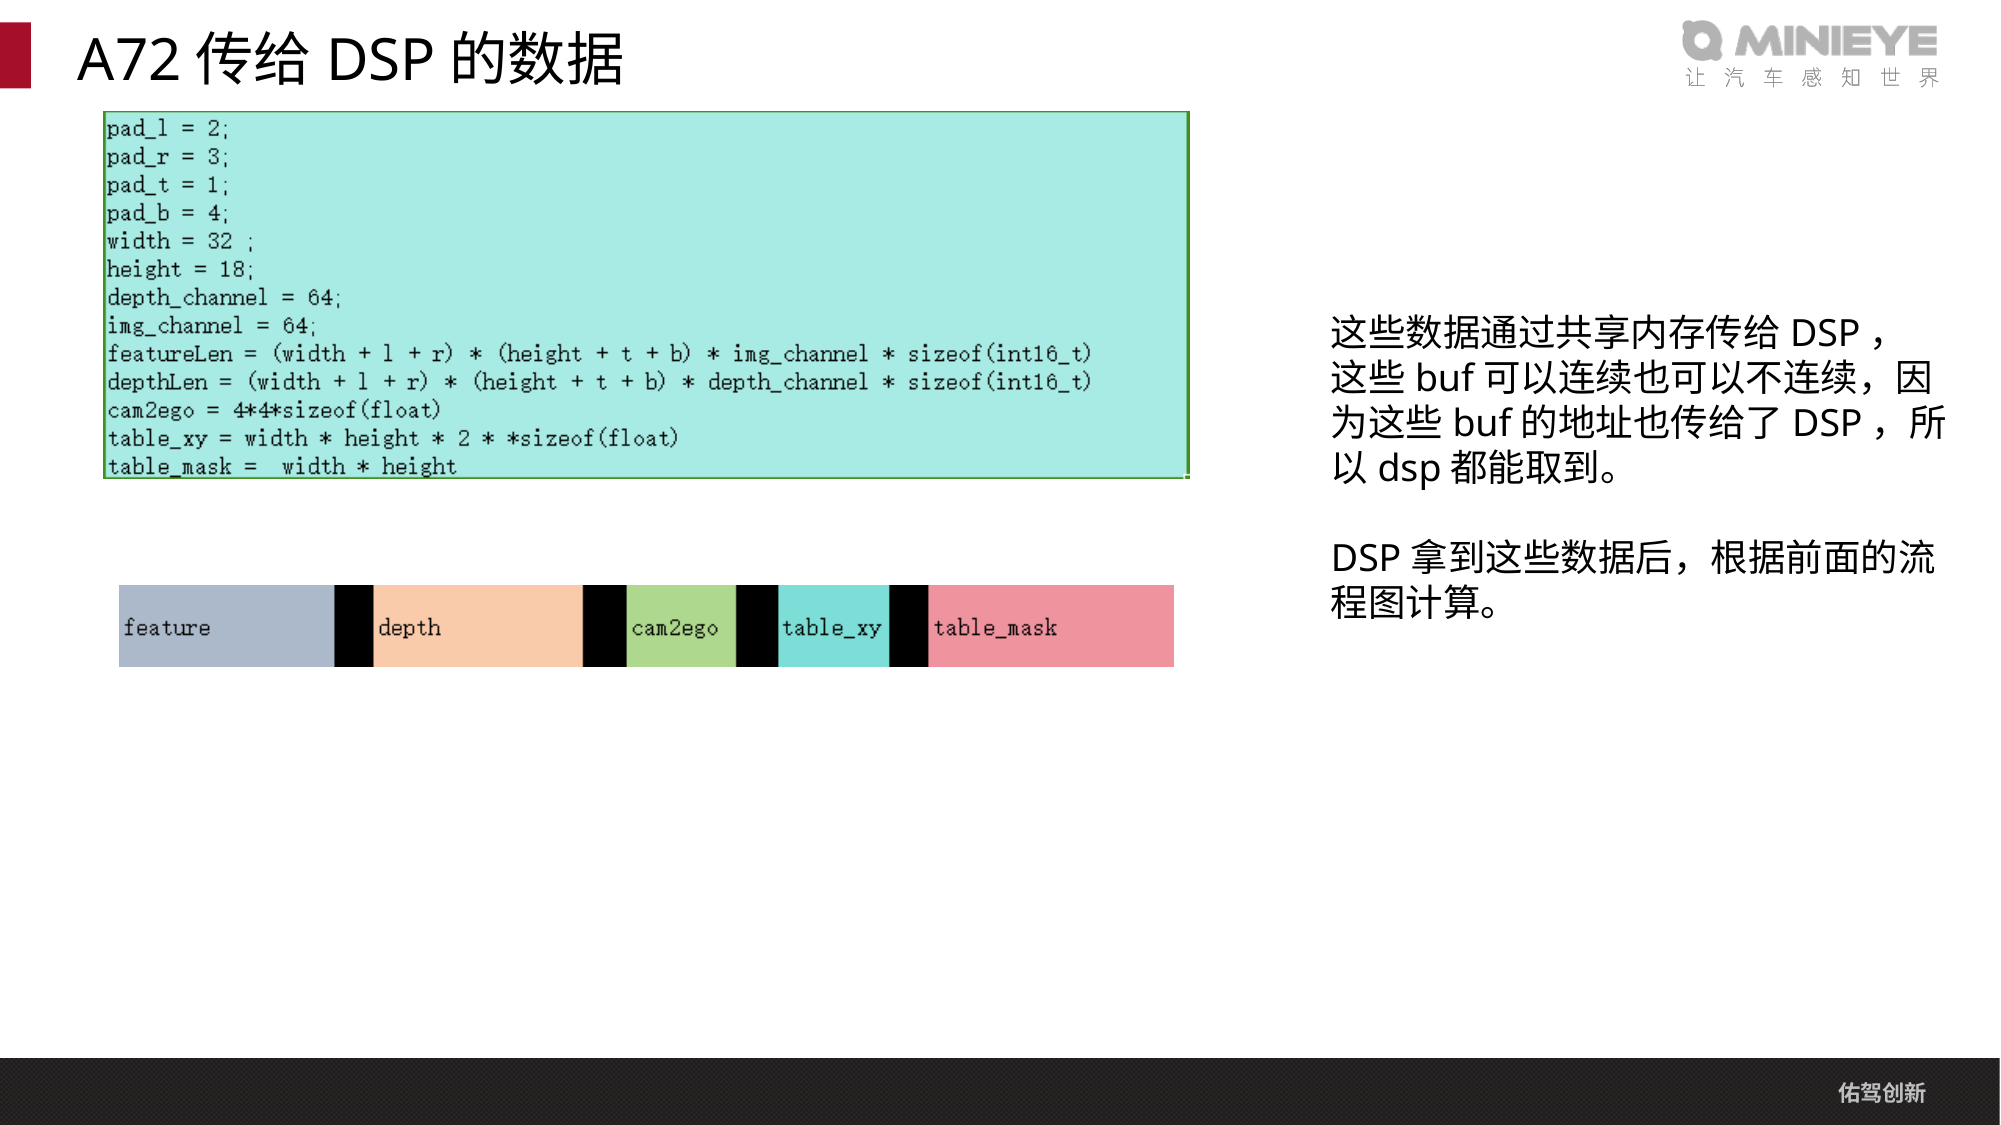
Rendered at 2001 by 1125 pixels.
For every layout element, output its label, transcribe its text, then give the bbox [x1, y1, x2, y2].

title A72传给DSP的数据 [62, 13, 1649, 101]
picture [1670, 20, 1983, 103]
picture [0, 1058, 2000, 1125]
picture [119, 585, 1174, 667]
text_box 这些数据通过共享内存传给DSP， 这些buf可以连续也可以不连续，因为这些buf的地址也传给了DSP，所以dsp都能取到。 DSP拿到这些数据后，根据前面的流程图计算。 [1316, 301, 1983, 619]
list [103, 111, 1190, 479]
